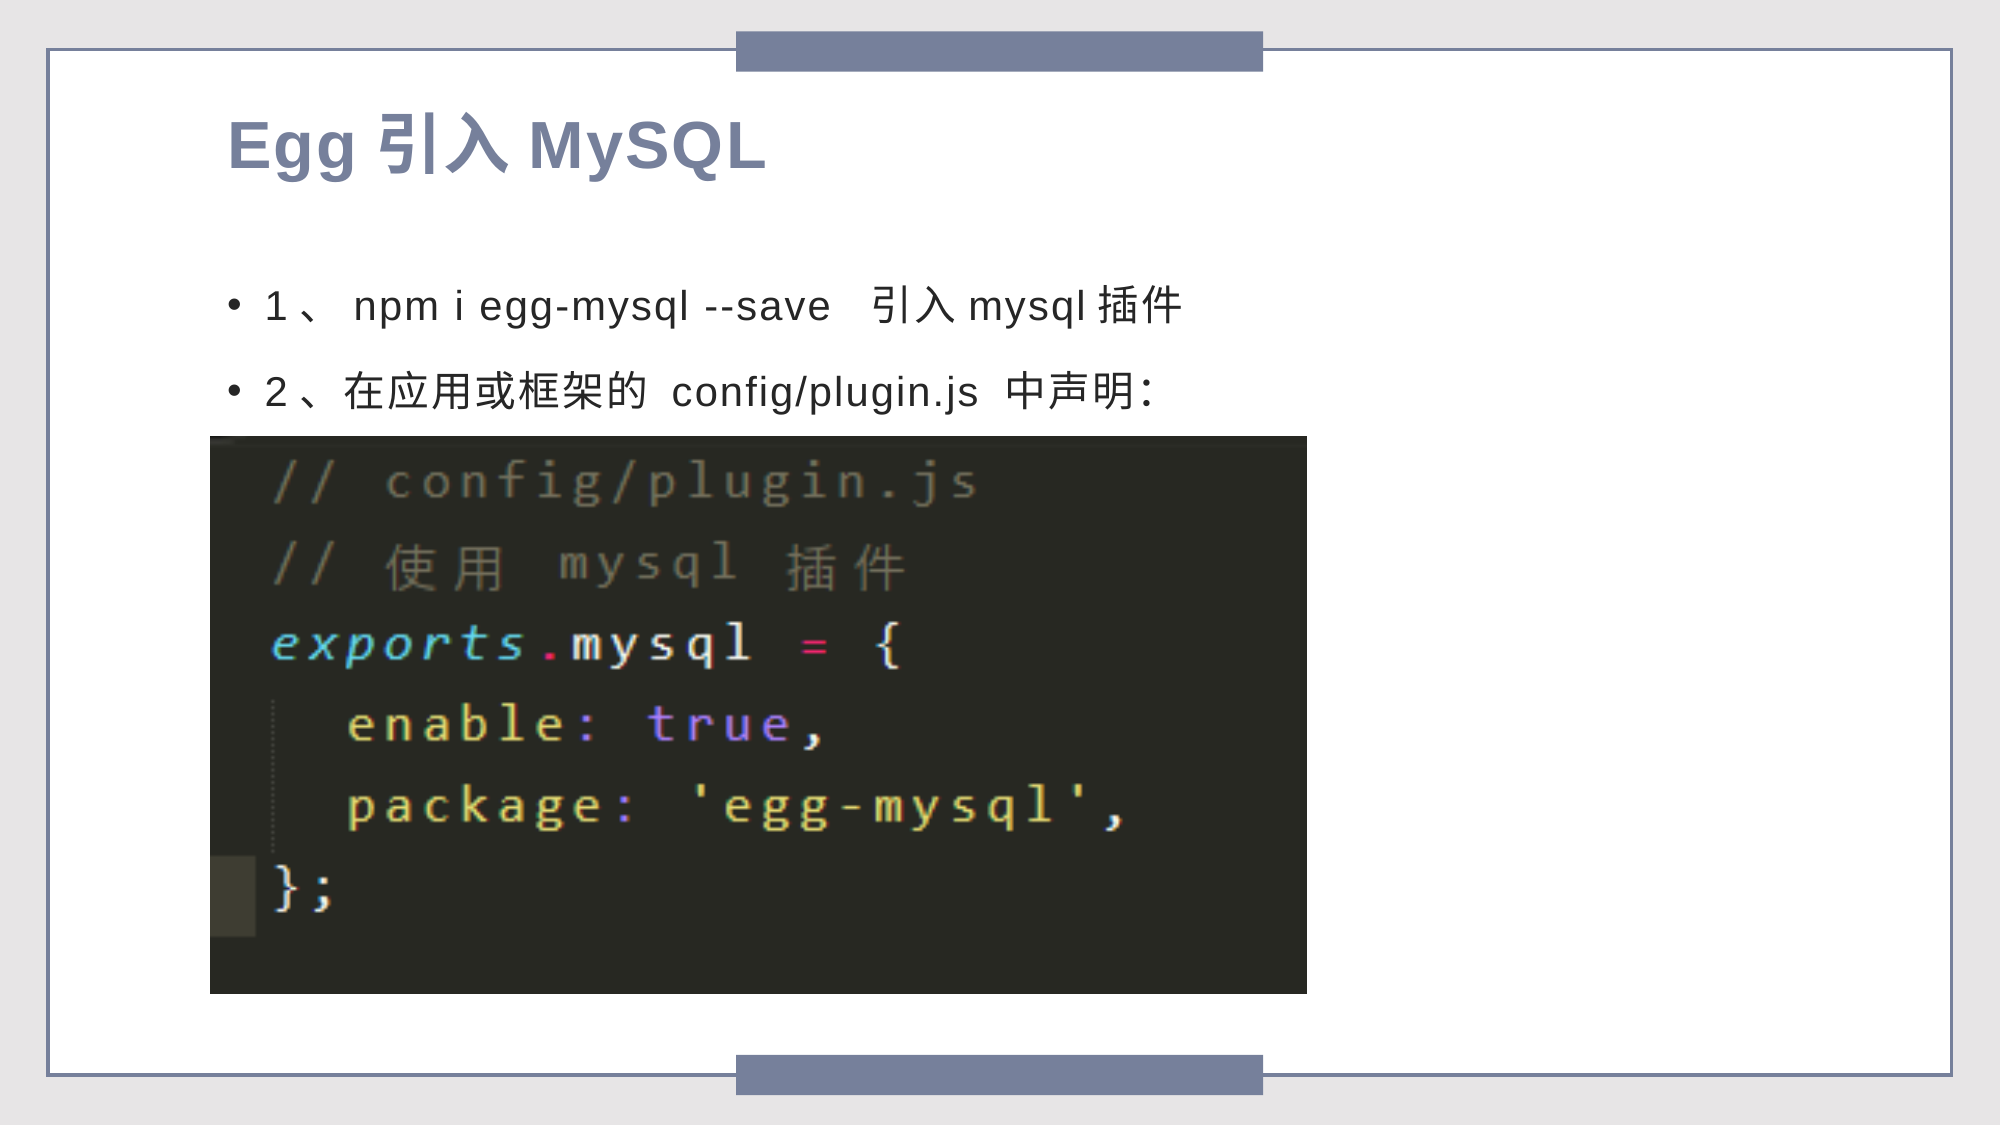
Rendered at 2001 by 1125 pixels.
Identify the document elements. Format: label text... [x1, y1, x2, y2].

title Egg引入MySQL [210, 82, 1790, 202]
picture [210, 436, 1307, 994]
list 1、npm i egg-mysql --save 引入mysql插件 2、在应用或框架的 config/plugin.js 中声明： [210, 263, 1790, 1054]
